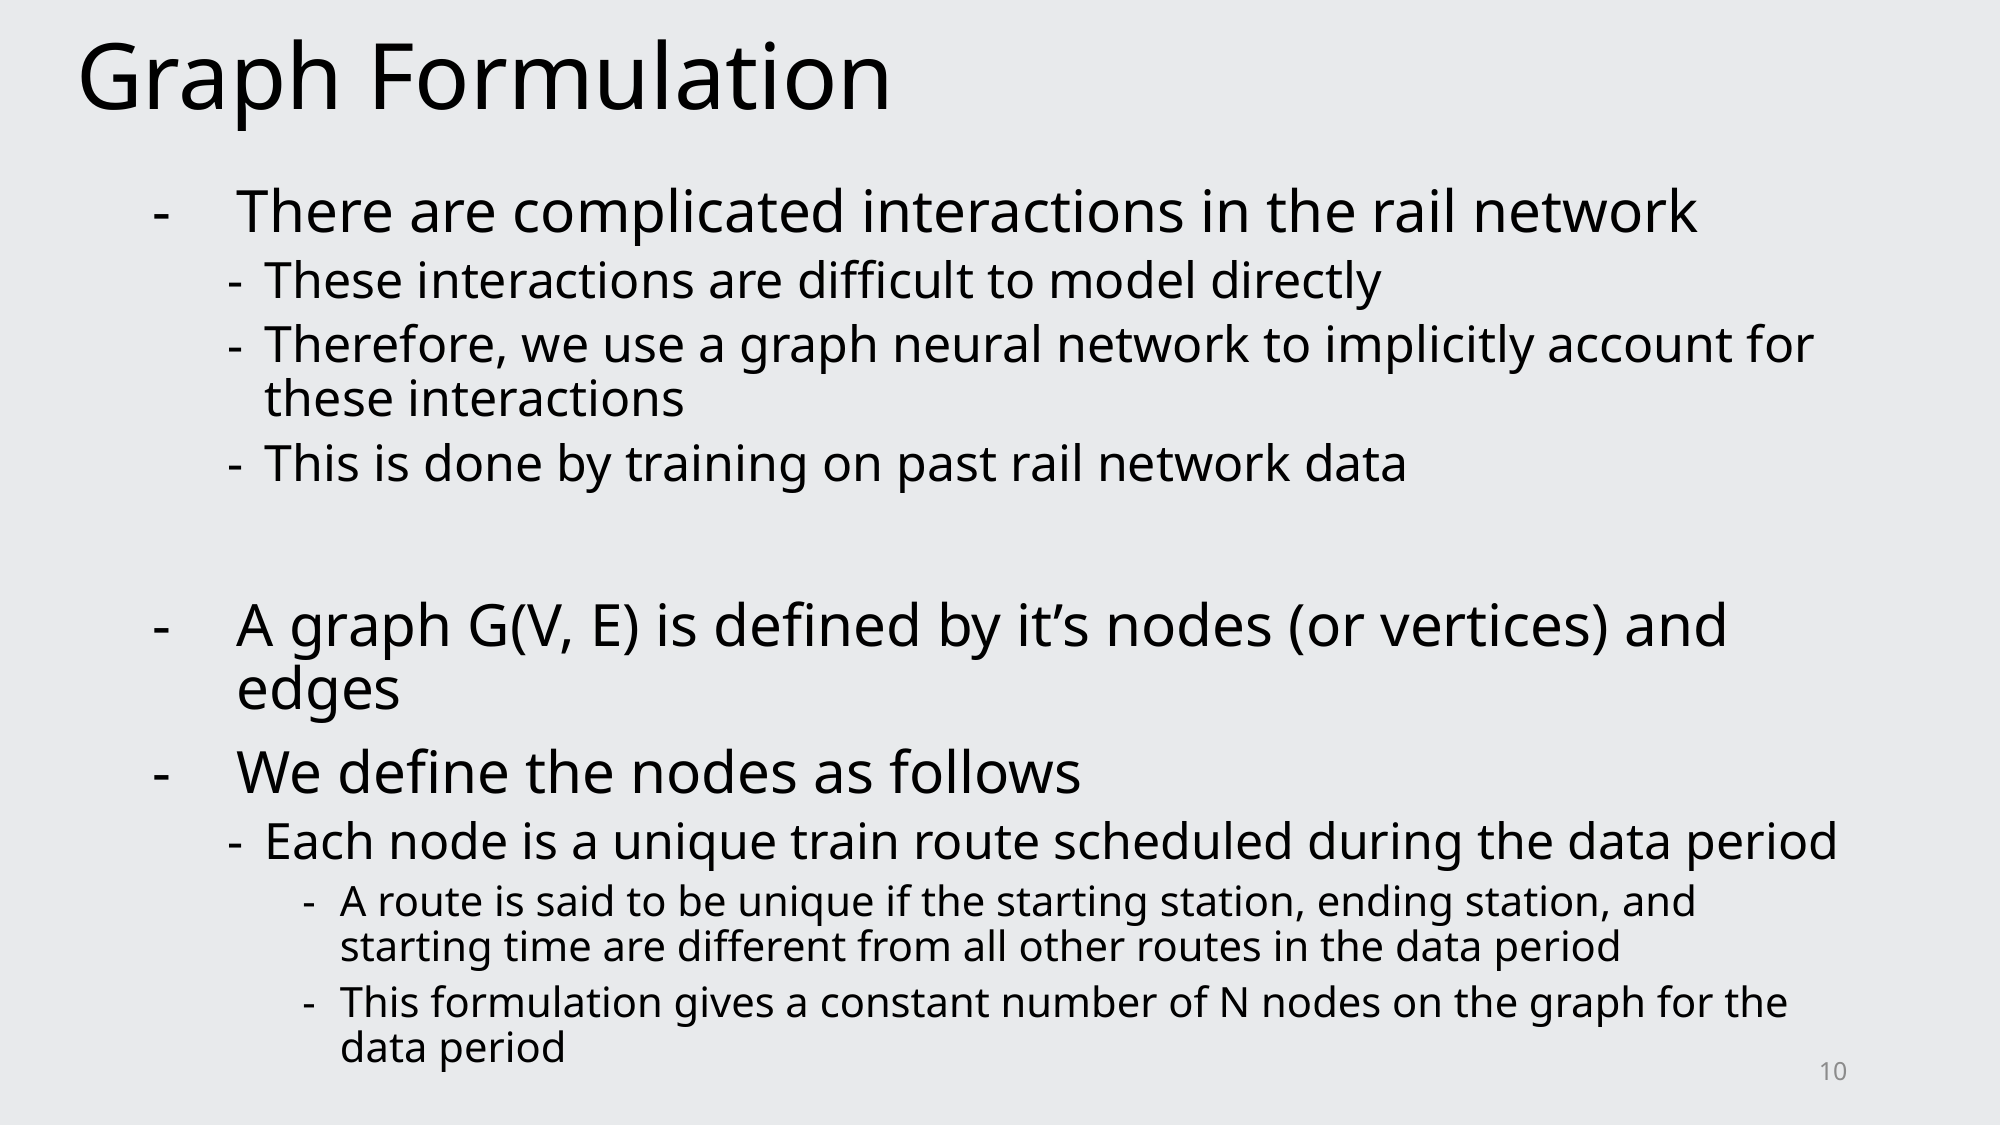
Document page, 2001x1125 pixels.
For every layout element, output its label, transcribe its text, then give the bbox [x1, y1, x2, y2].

list There are complicated interactions in the rail network These interactions are difficult to model directly Therefore, we use a graph neural network to implicitly account for these interactions This is done by training on past rail network data A graph G(V, E) is defined by it’s nodes (or vertices) and edges We define the nodes as follows Each node is a unique train route scheduled during the data period A route is said to be unique if the starting station, ending station, and starting time are different from all other routes in the data period This formulation gives a constant number of N nodes on the graph for the data period [137, 174, 1863, 1125]
slide_number 10 [1412, 1042, 1863, 1103]
title Graph Formulation [61, 15, 1939, 144]
